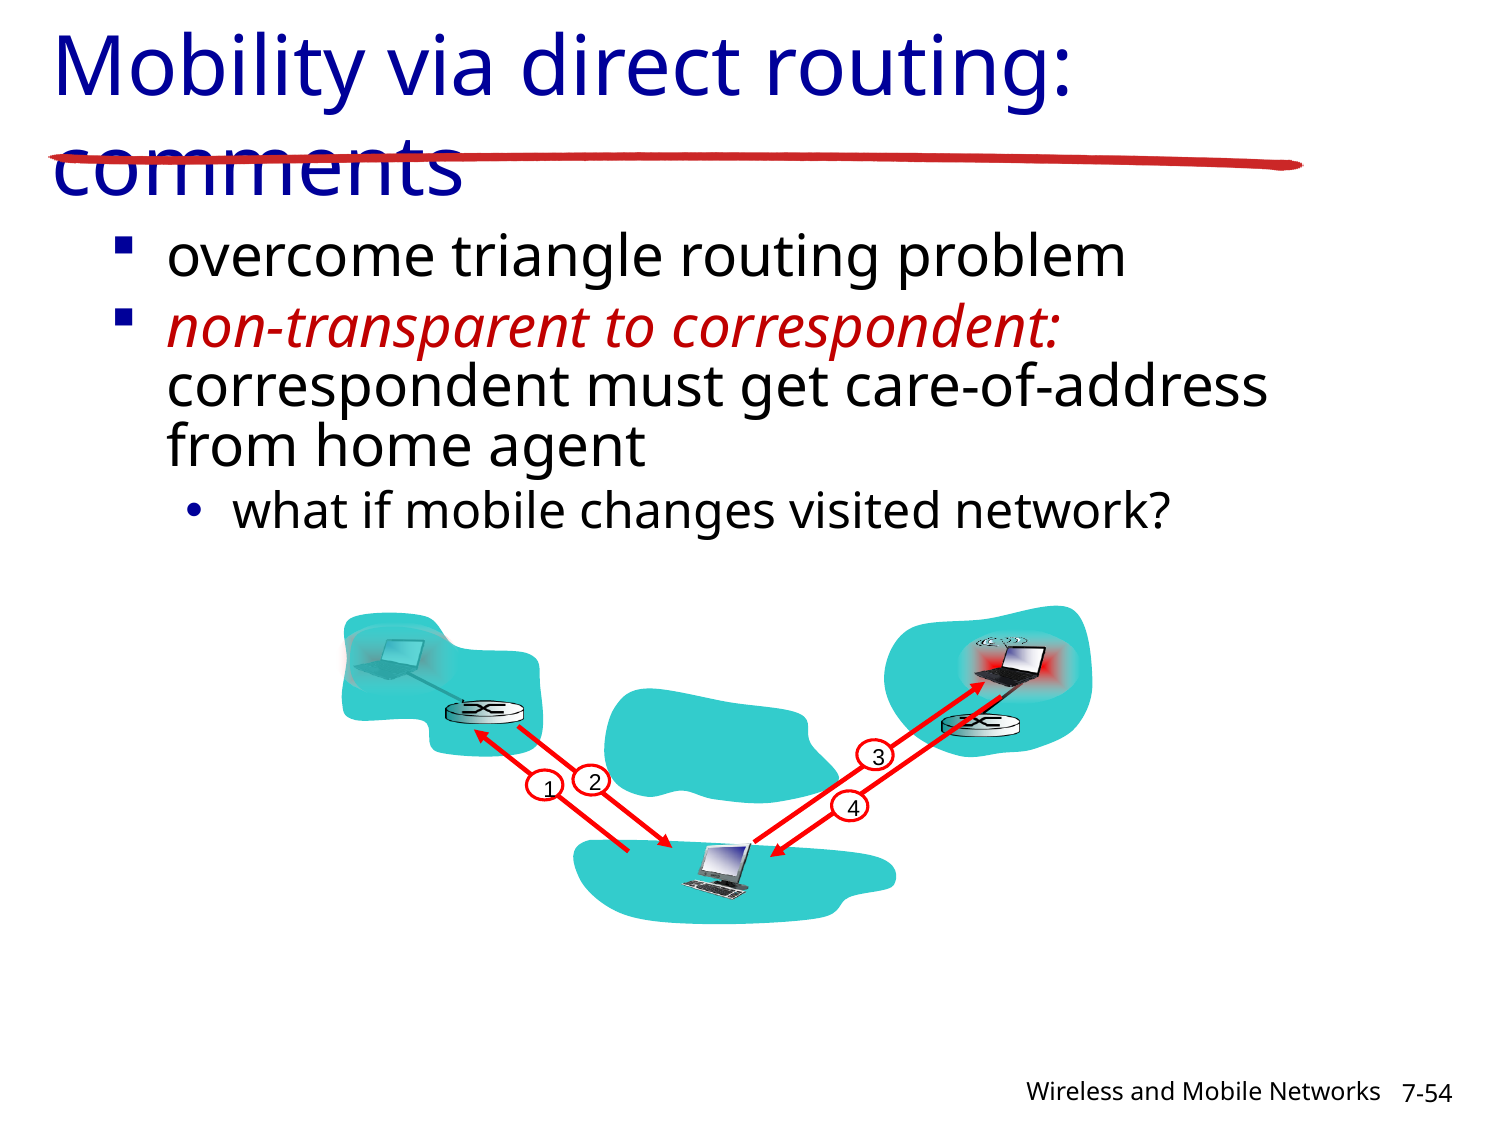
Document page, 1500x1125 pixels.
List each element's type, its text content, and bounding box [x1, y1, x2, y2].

picture [43, 146, 1319, 176]
slide_number 7-54 [1387, 1069, 1500, 1115]
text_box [335, 598, 1094, 925]
list overcome triangle routing problem non-transparent to correspondent: correspondent must get care-of-address from home agent what if mobile changes visited network? [95, 221, 1423, 984]
footer Wireless and Mobile Networks [960, 1067, 1404, 1110]
title Mobility via direct routing: comments [36, 17, 1413, 206]
